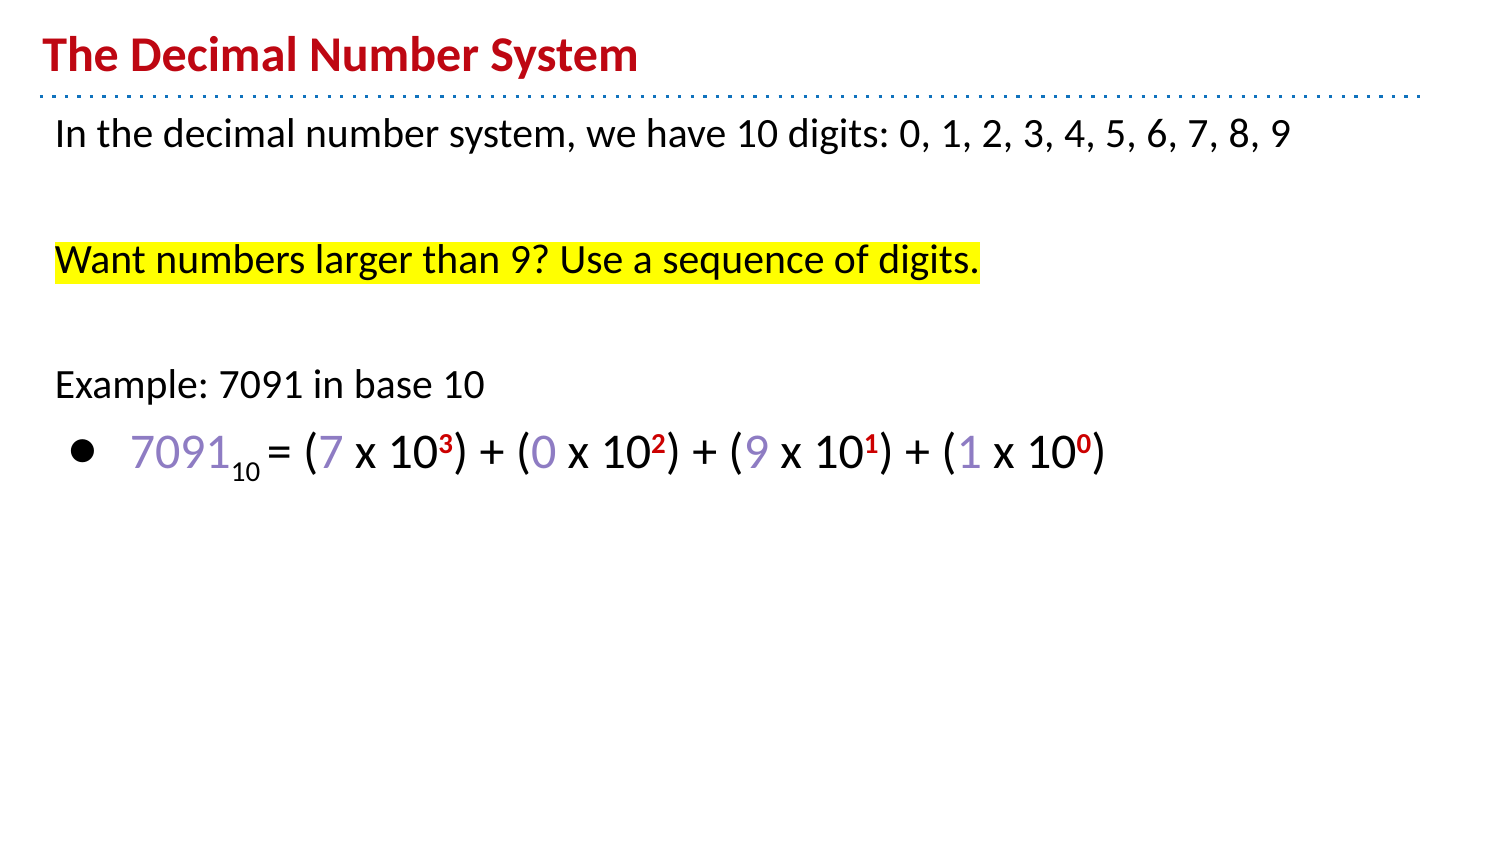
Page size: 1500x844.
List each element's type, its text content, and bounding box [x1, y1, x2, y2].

list In the decimal number system, we have 10 digits: 0, 1, 2, 3, 4, 5, 6, 7, 8, 9 Want numbers larger than 9? Use a sequence of digits. Example: 7091 in base 10 709110 = (7 x 103) + (0 x 102) + (9 x 101) + (1 x 100) [39, 91, 1425, 773]
title The Decimal Number System [27, 15, 1378, 97]
